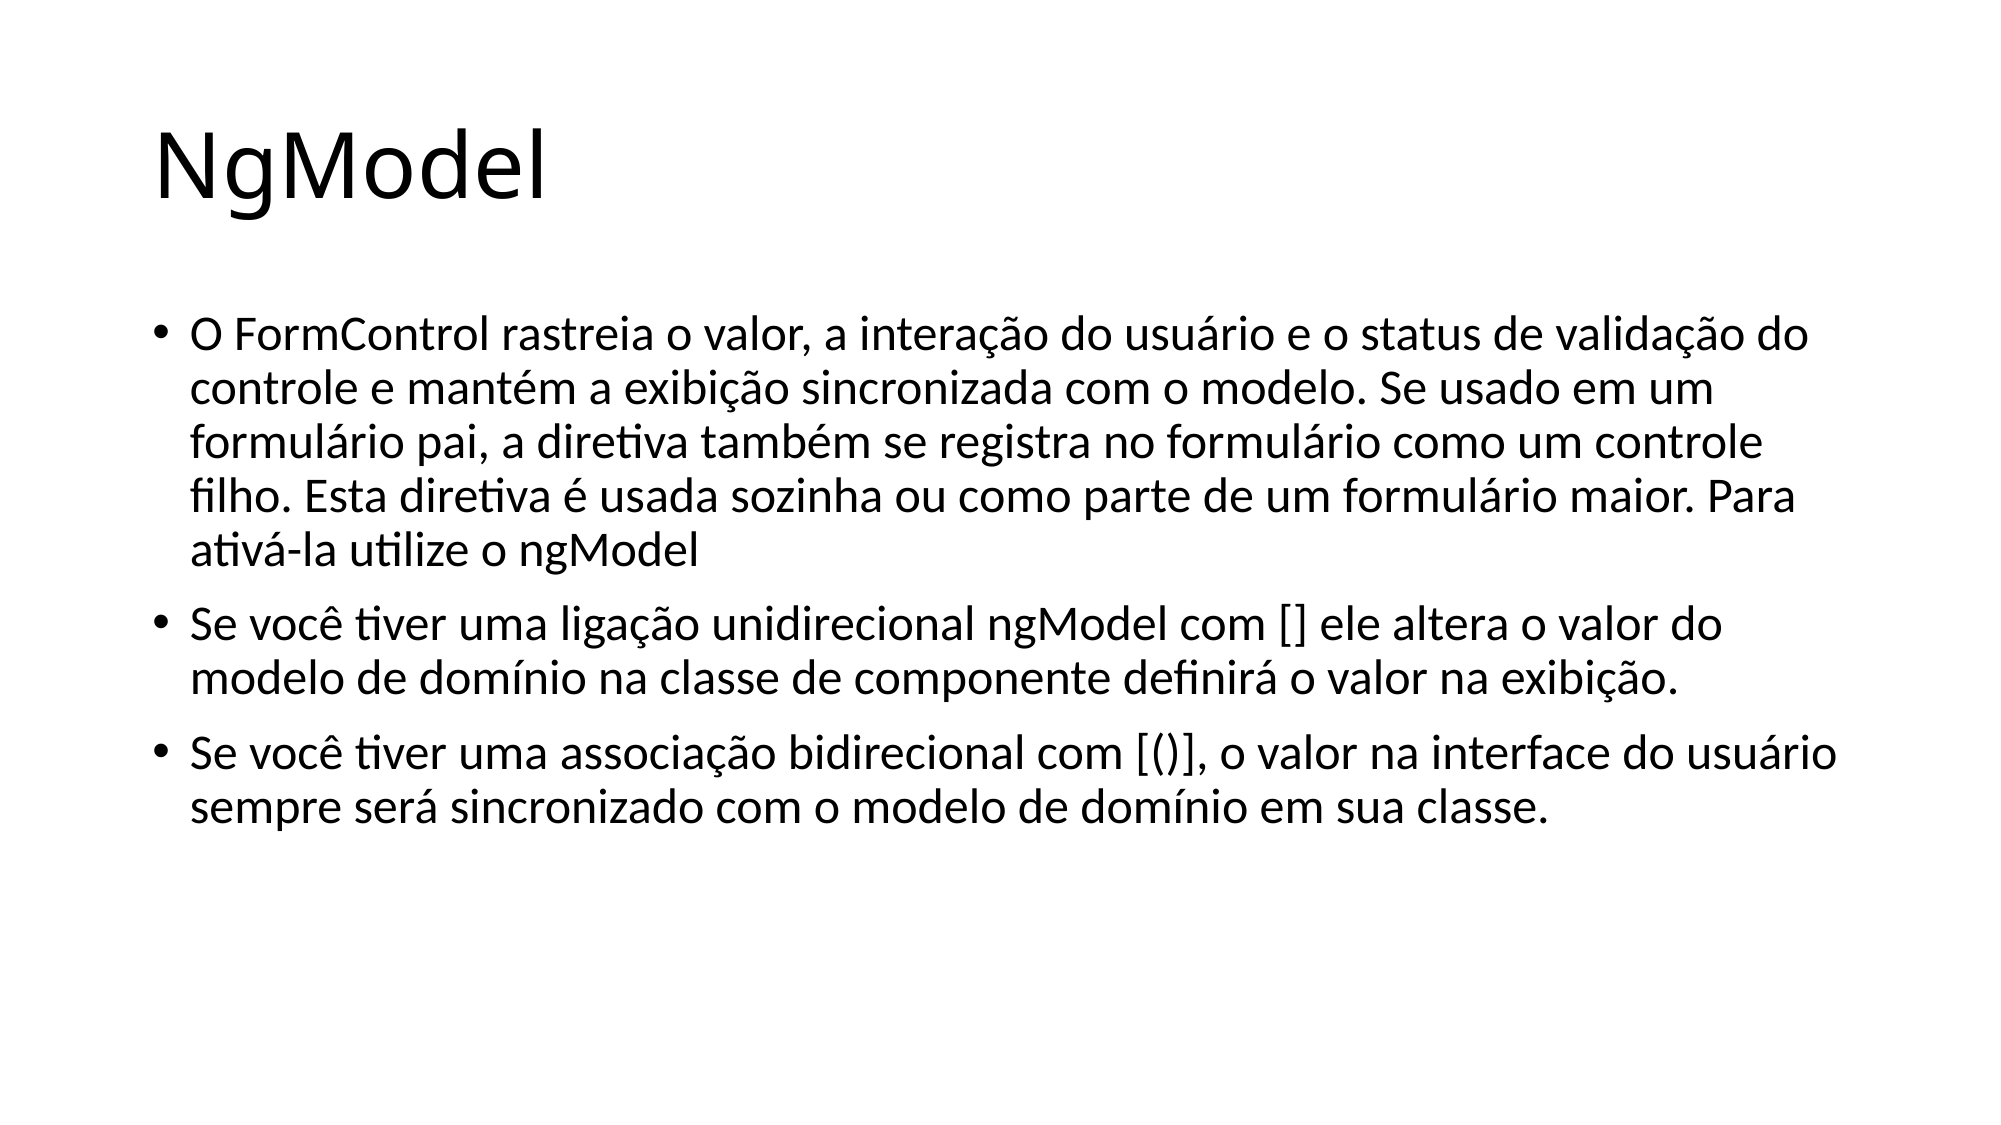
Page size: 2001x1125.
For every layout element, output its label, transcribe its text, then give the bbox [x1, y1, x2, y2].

list O FormControl rastreia o valor, a interação do usuário e o status de validação do controle e mantém a exibição sincronizada com o modelo. Se usado em um formulário pai, a diretiva também se registra no formulário como um controle filho. Esta diretiva é usada sozinha ou como parte de um formulário maior. Para ativá-la utilize o ngModel Se você tiver uma ligação unidirecional ngModel com [] ele altera o valor do modelo de domínio na classe de componente definirá o valor na exibição. Se você tiver uma associação bidirecional com [()], o valor na interface do usuário sempre será sincronizado com o modelo de domínio em sua classe. [137, 299, 1863, 1014]
title NgModel [137, 59, 1863, 278]
